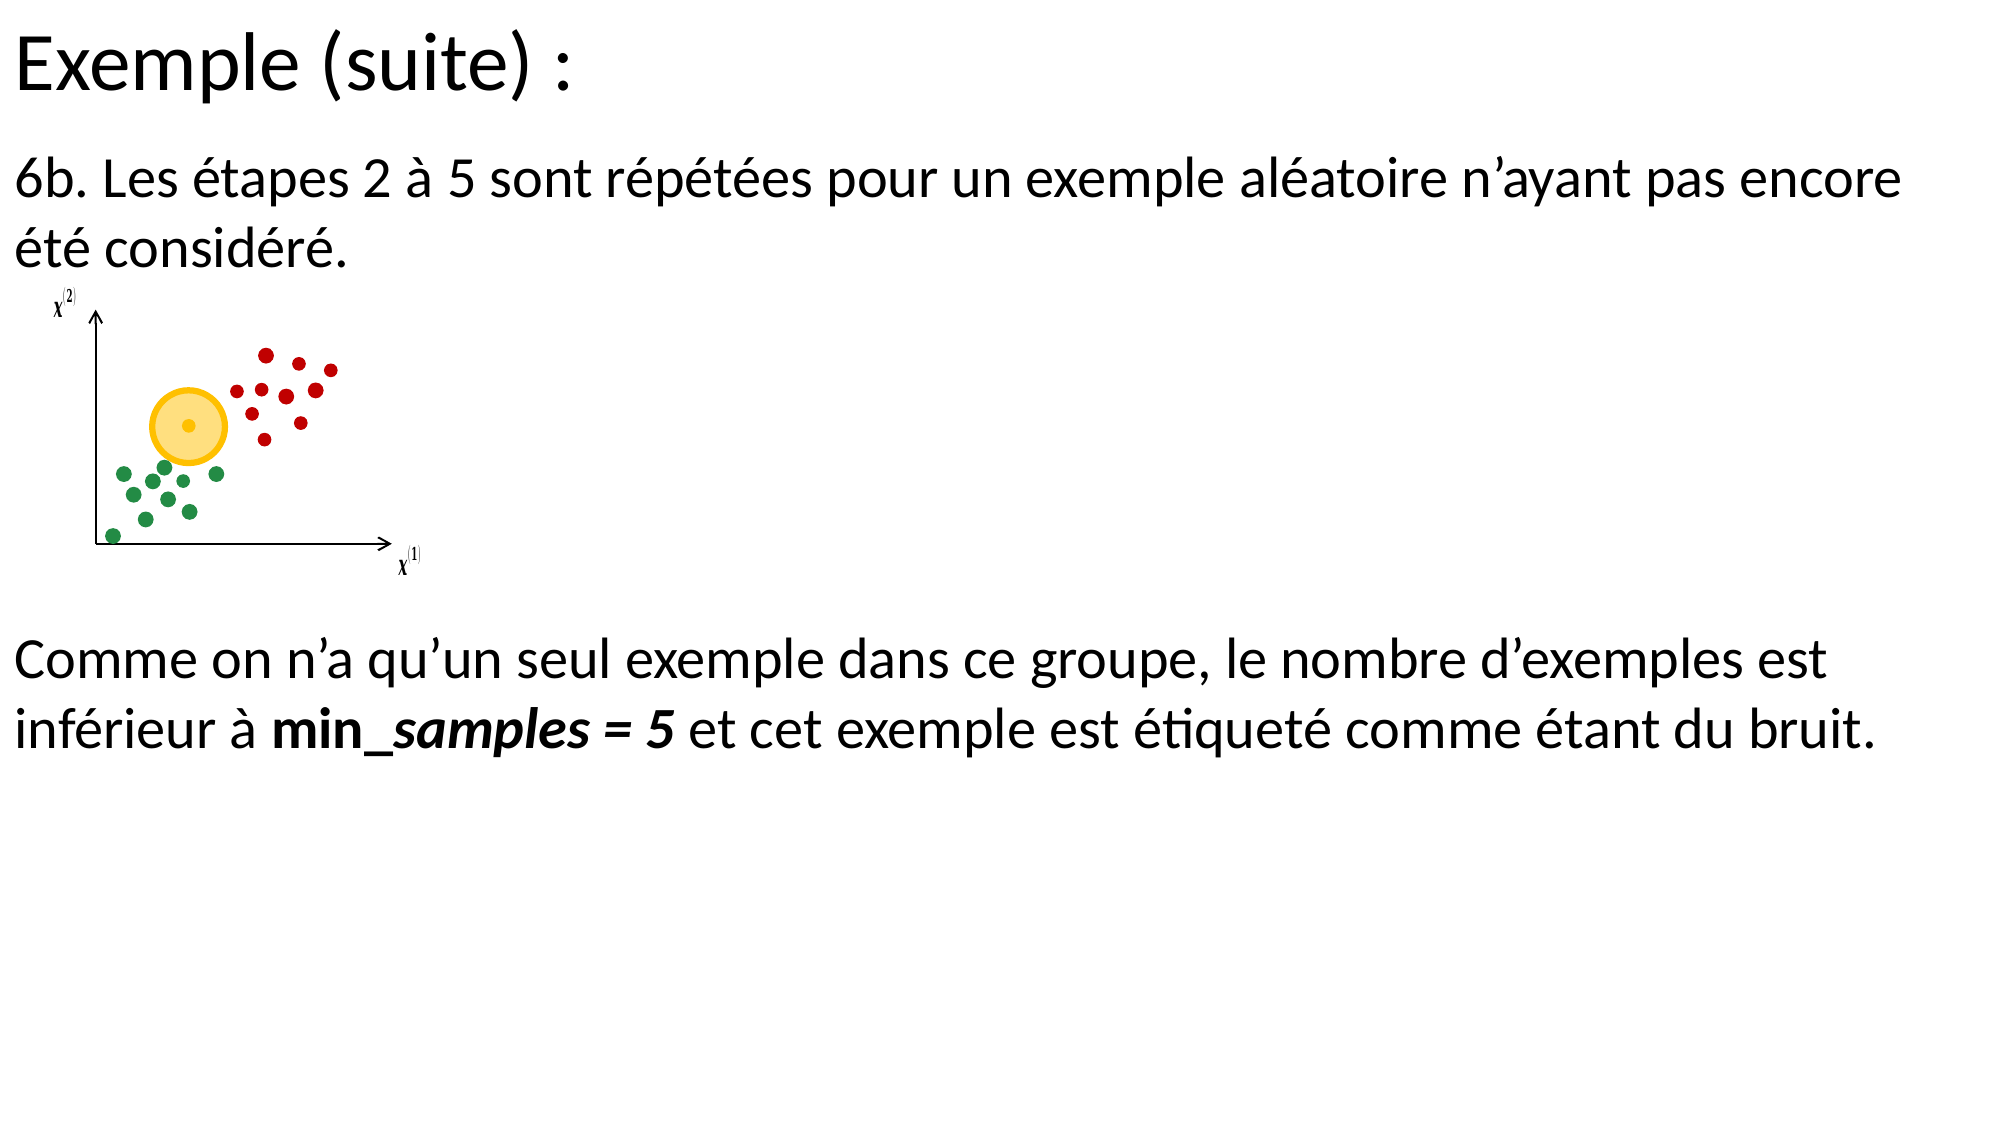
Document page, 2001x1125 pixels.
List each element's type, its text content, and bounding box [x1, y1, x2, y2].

text_box 6b. Les étapes 2 à 5 sont répétées pour un exemple aléatoire n’ayant pas encore été considéré. [0, 131, 2000, 287]
text_box Comme on n’a qu’un seul exemple dans ce groupe, le nombre d’exemples est inférieur à min_samples = 5 et cet exemple est étiqueté comme étant du bruit. [0, 613, 2000, 768]
text_box Exemple (suite) : [0, 0, 2000, 131]
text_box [52, 286, 421, 582]
